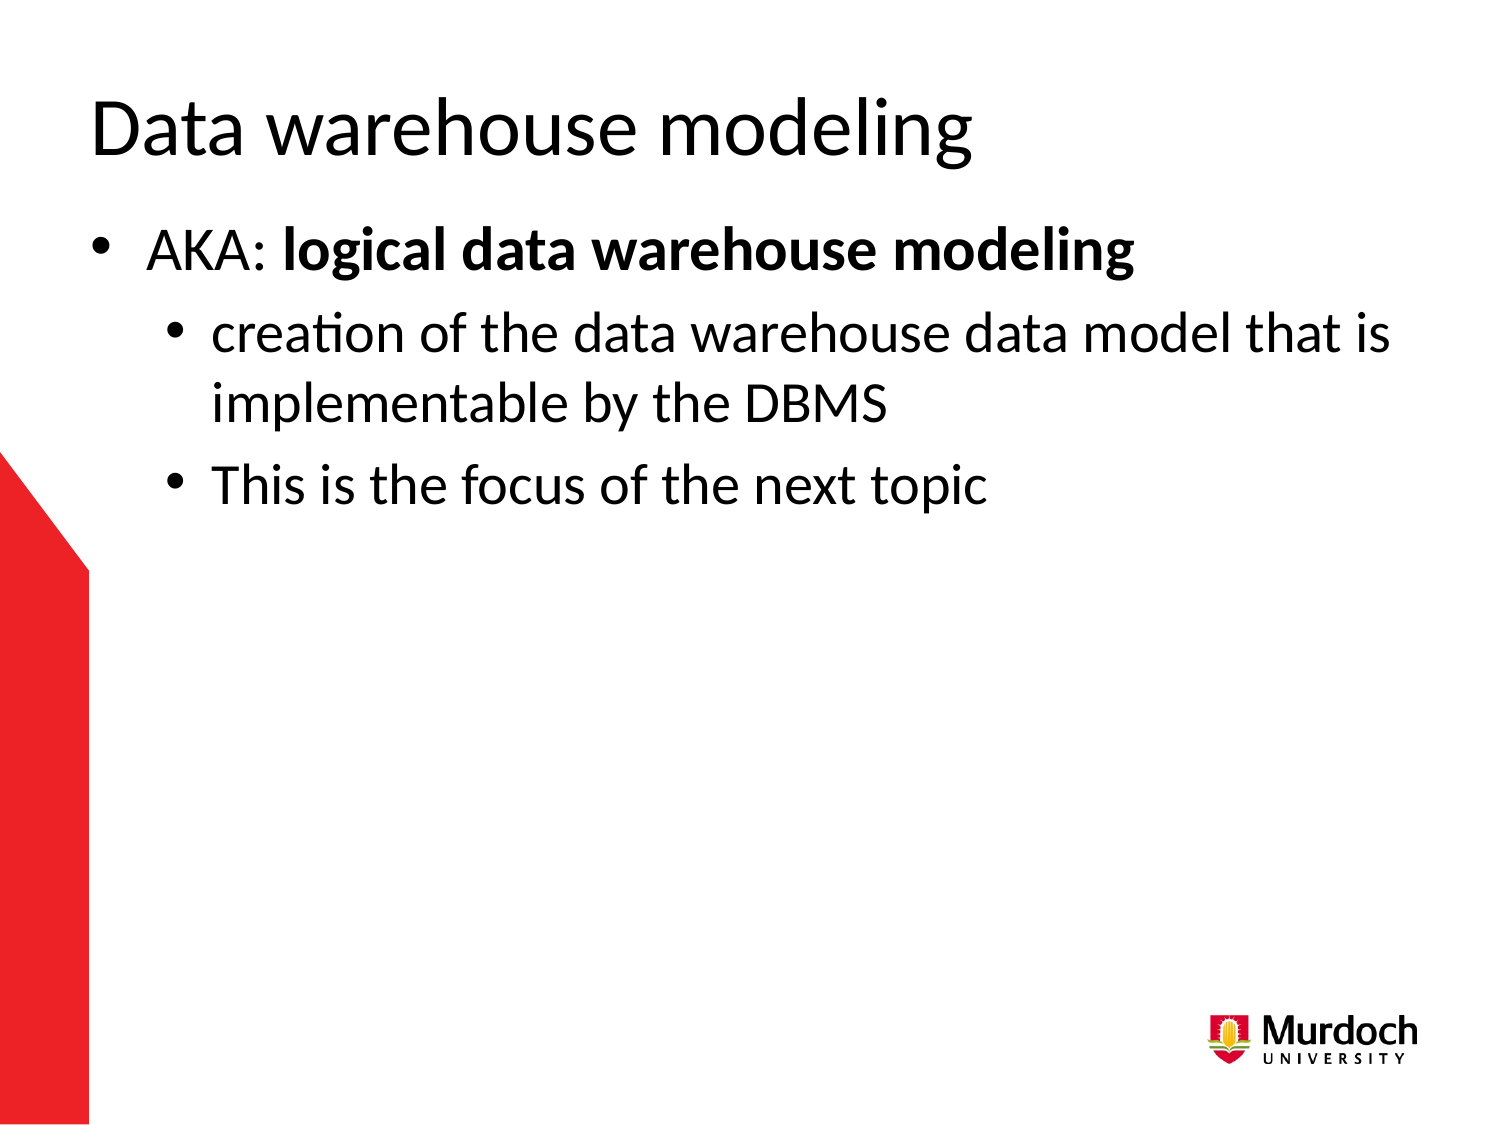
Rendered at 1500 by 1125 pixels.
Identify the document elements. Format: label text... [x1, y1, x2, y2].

list AKA: logical data warehouse modeling creation of the data warehouse data model that is implementable by the DBMS This is the focus of the next topic [75, 200, 1425, 1005]
title Data warehouse modeling [75, 45, 1425, 200]
picture [1207, 1015, 1417, 1064]
